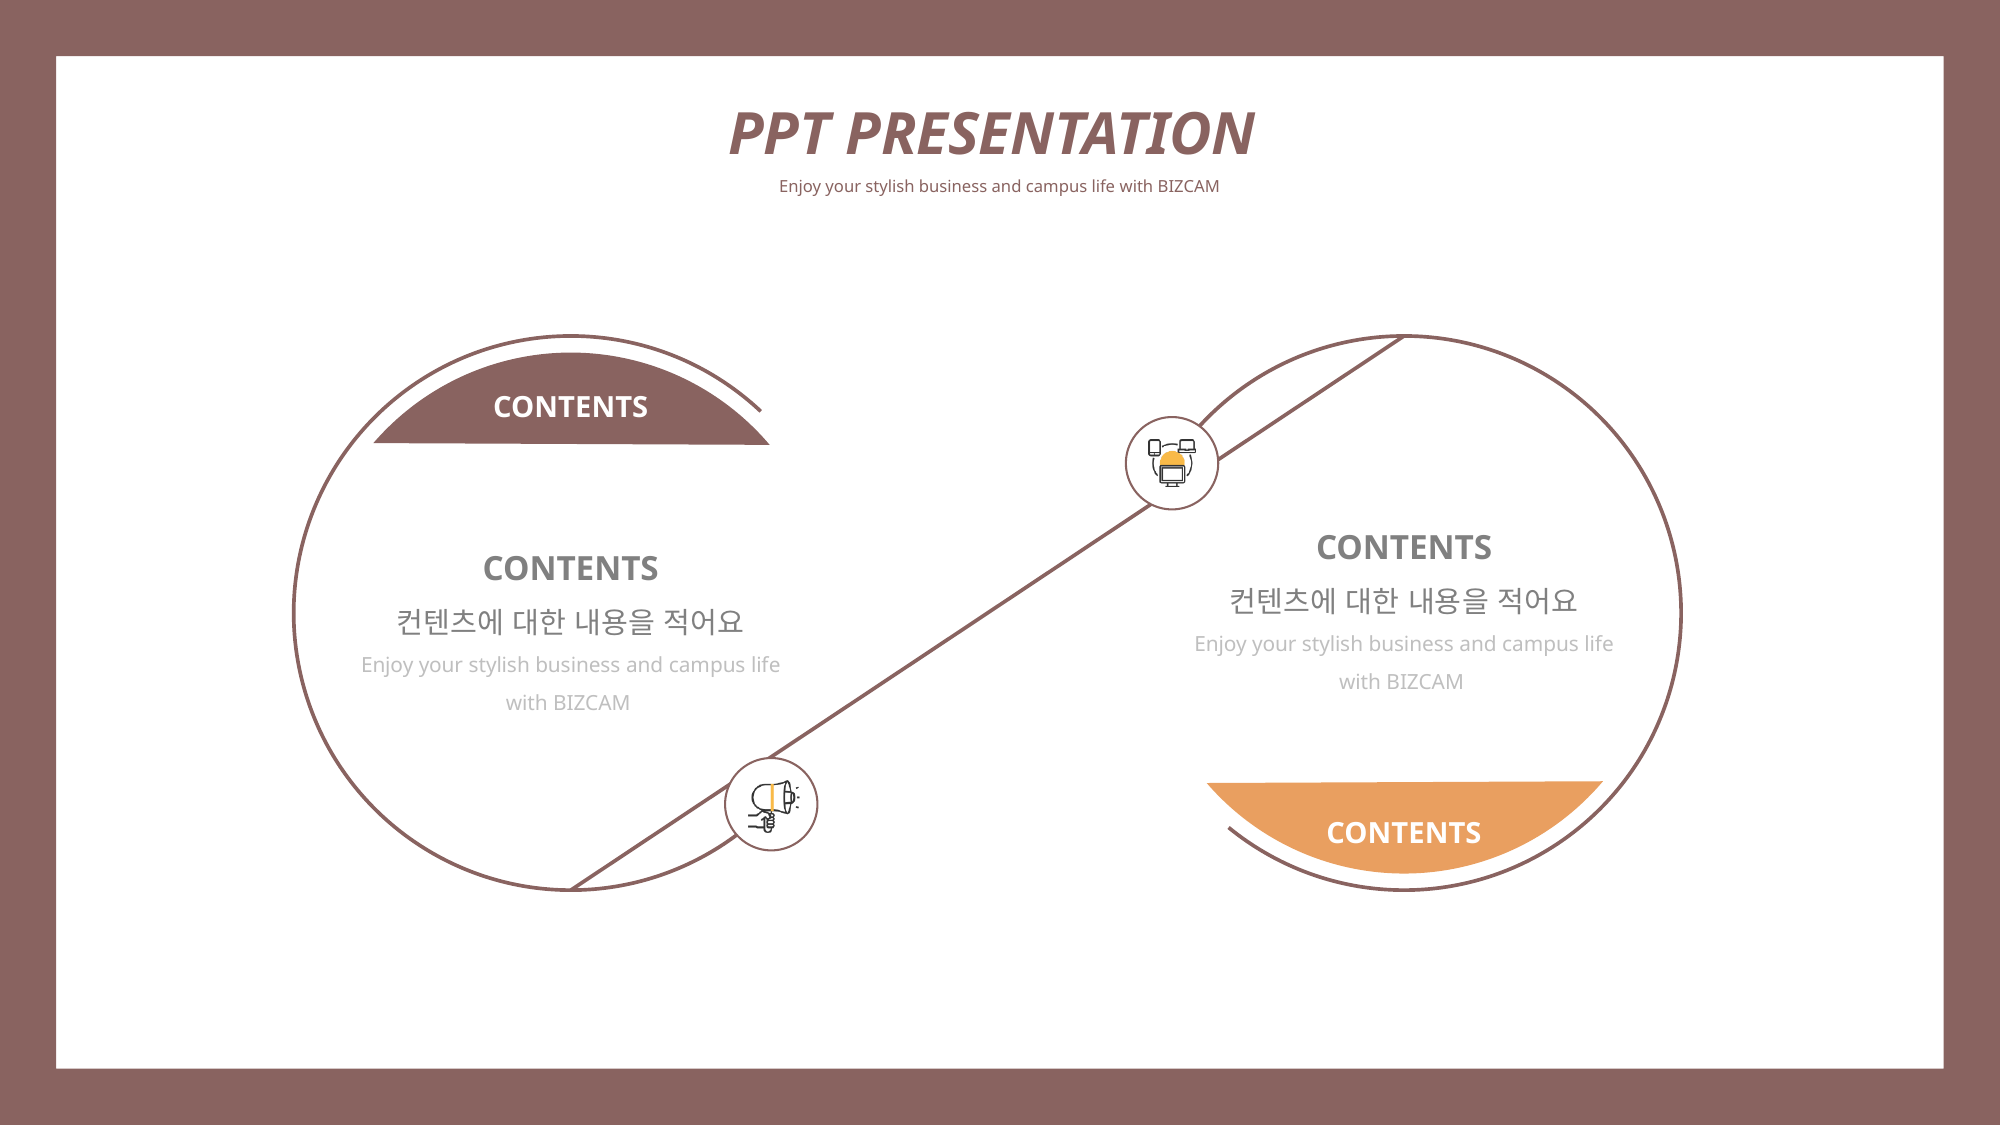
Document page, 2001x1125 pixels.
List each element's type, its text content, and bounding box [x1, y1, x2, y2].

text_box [725, 757, 818, 851]
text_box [293, 335, 1682, 891]
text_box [310, 352, 832, 874]
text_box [1125, 417, 1219, 510]
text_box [1143, 352, 1665, 874]
text_box [0, 0, 2000, 1125]
text_box PPT PRESENTATION Enjoy your stylish business and campus life with BIZCAM [561, 53, 1439, 204]
